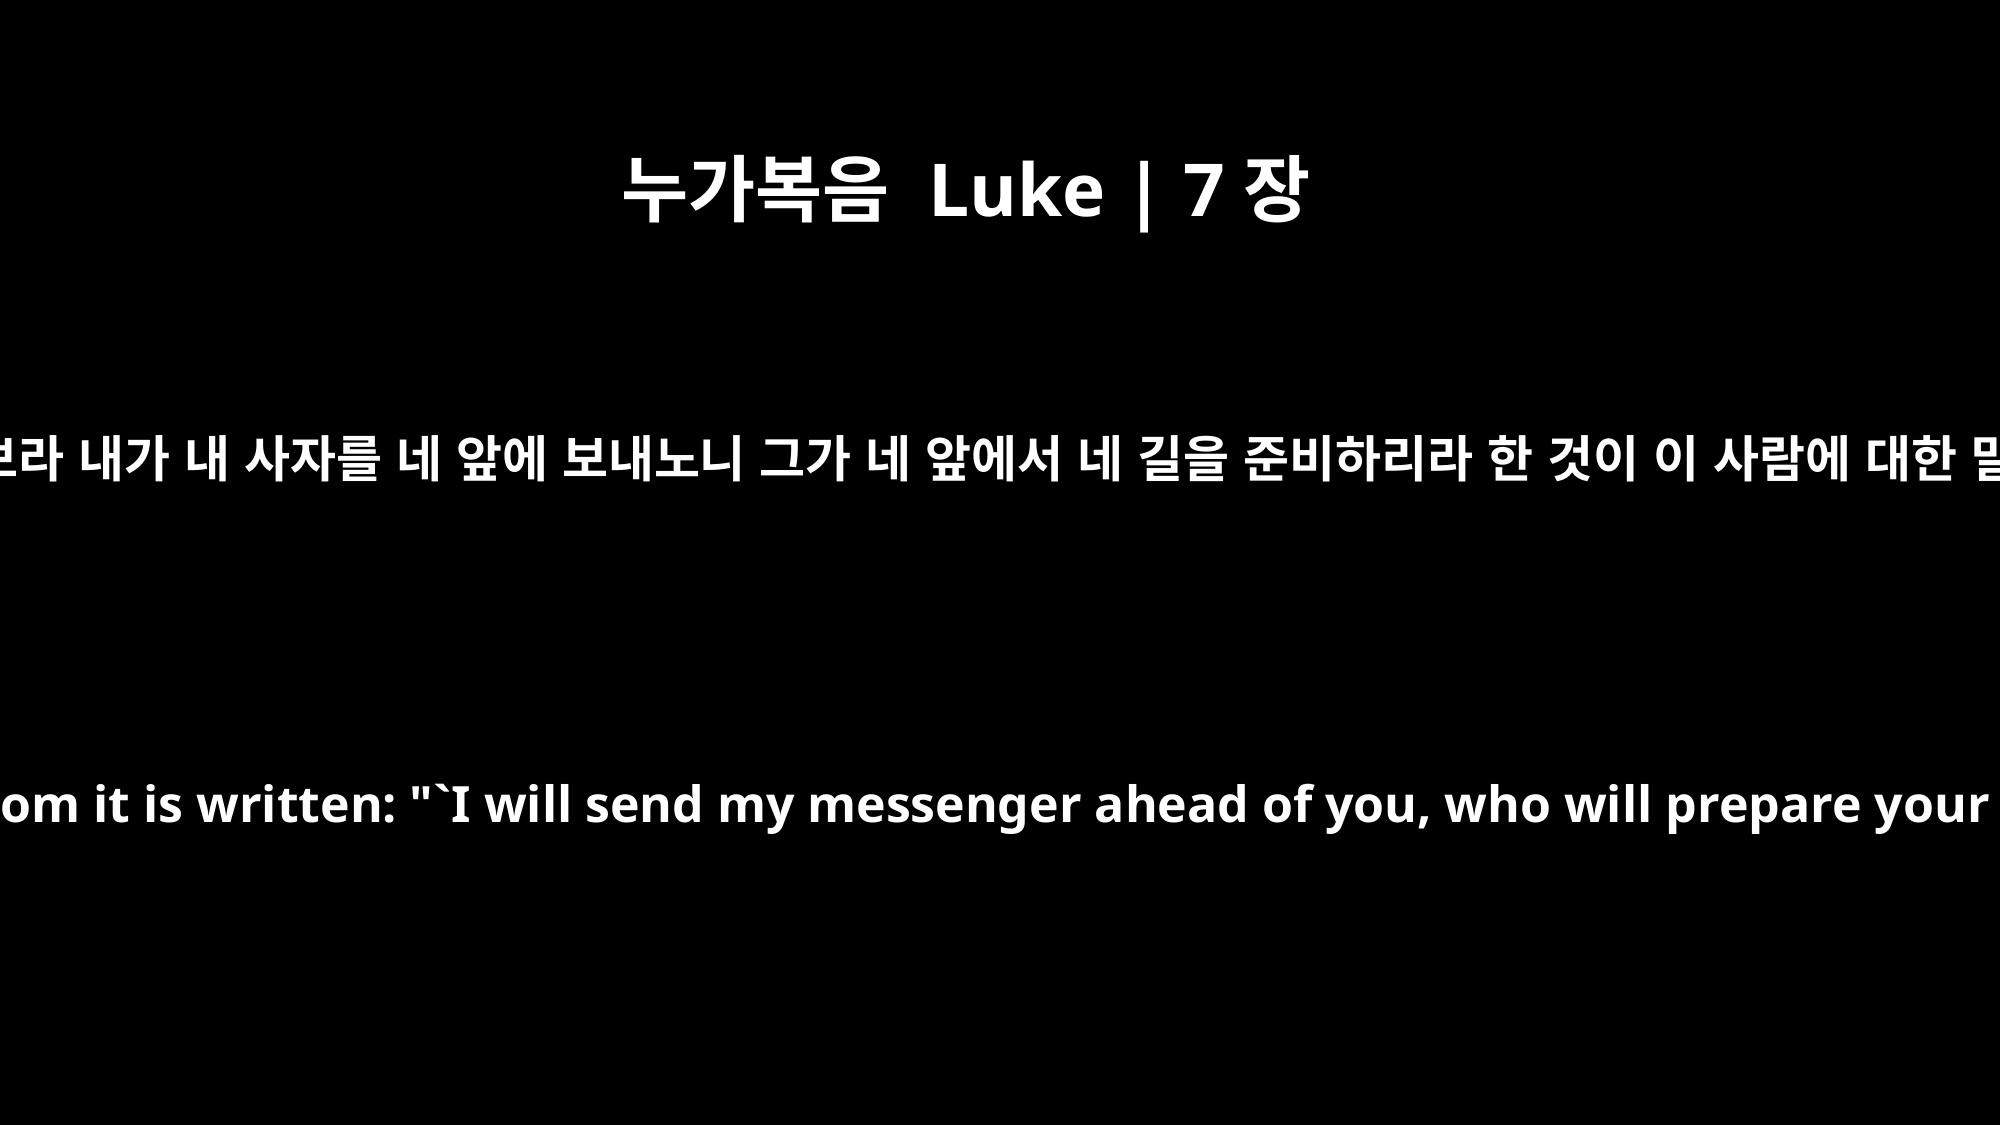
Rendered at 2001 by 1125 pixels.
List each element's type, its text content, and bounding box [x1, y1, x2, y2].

text_box 누가복음 Luke | 7장 [606, 136, 1326, 239]
text_box 27 기록된 바 보라 내가 내 사자를 네 앞에 보내노니 그가 네 앞에서 네 길을 준비하리라 한 것이 이 사람에 대한 말씀이라 [0, 359, 2000, 495]
text_box This is the one about whom it is written: "`I will send my messenger ahead of you, who will prepare your way before you.' [0, 764, 2000, 840]
